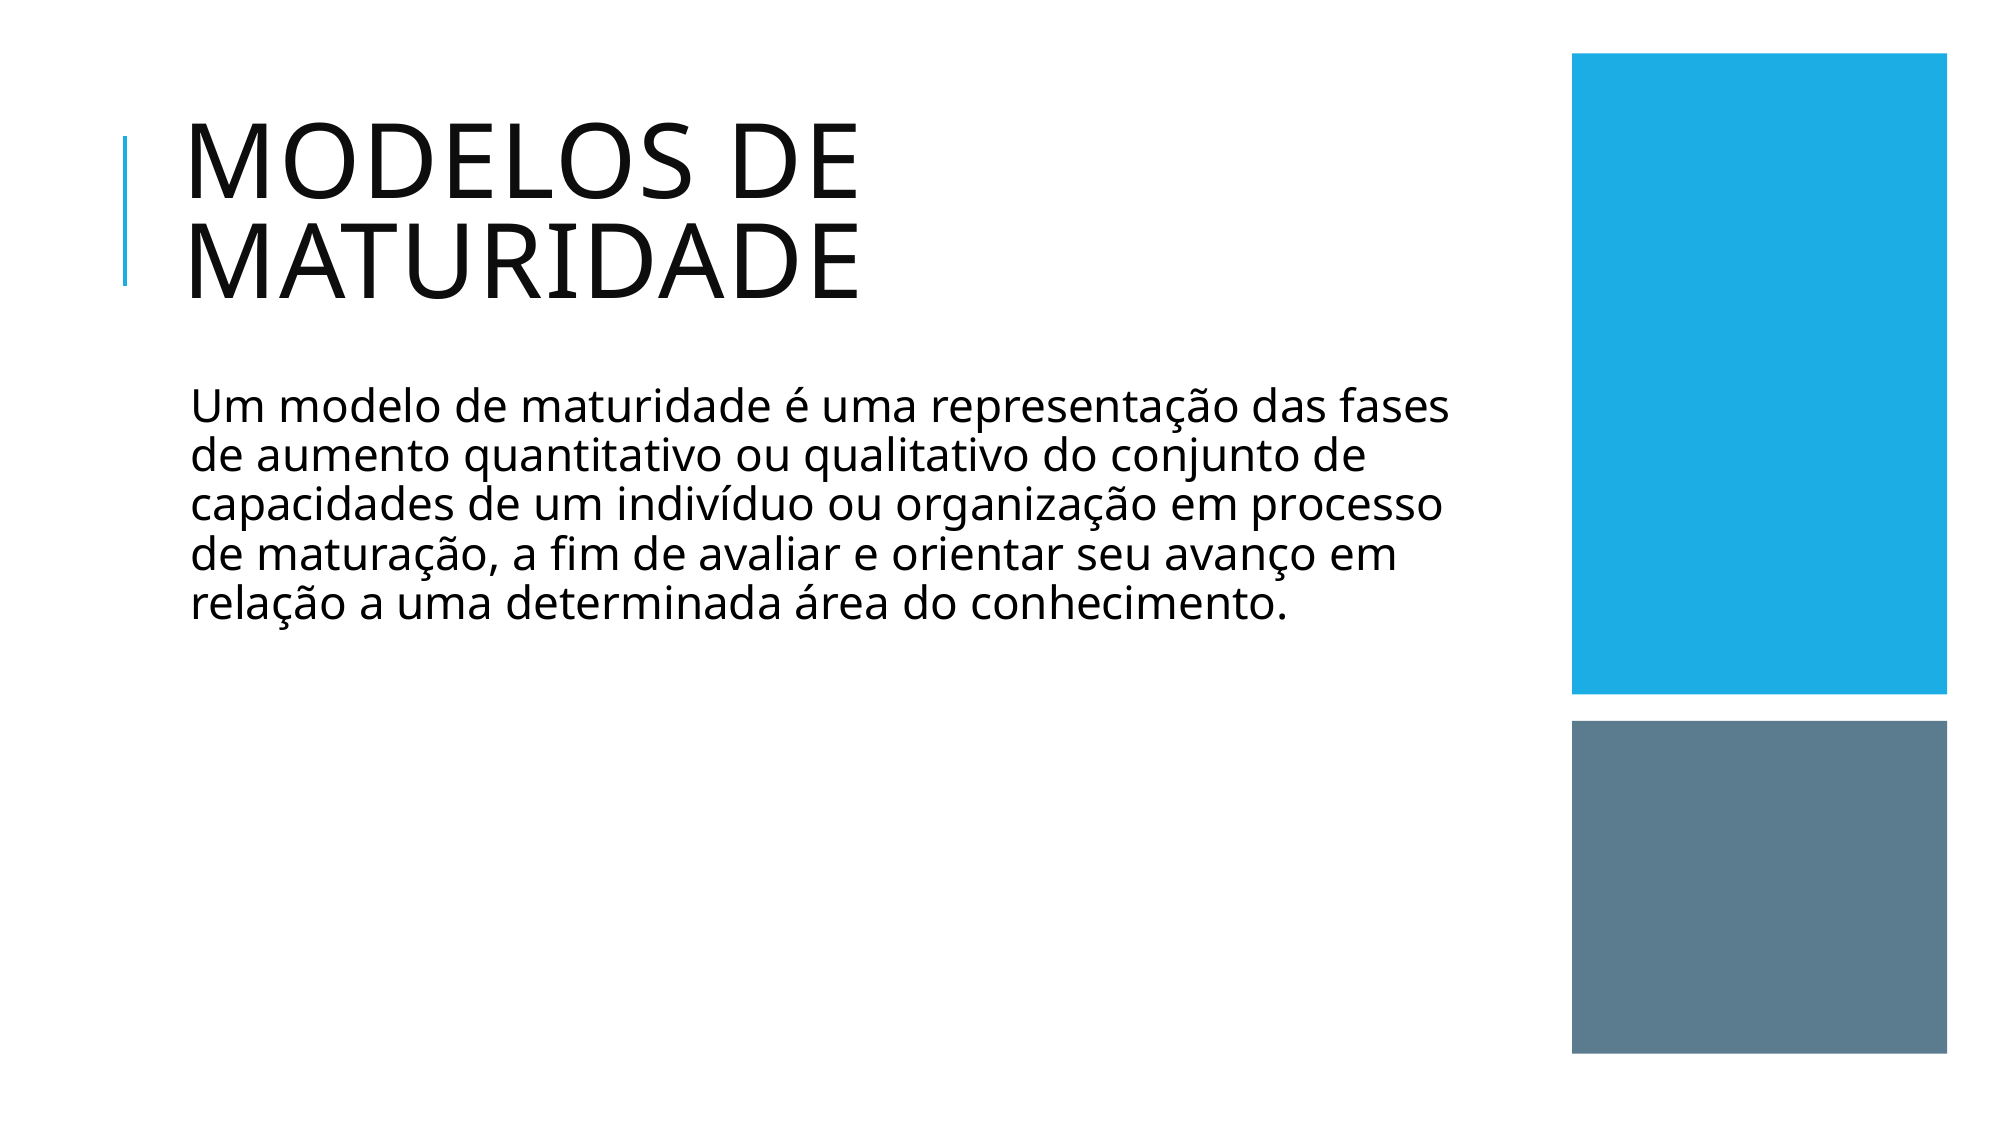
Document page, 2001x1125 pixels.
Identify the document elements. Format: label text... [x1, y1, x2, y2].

title MODELOS DE MATURIDADE [168, 96, 1484, 342]
list Um modelo de maturidade é uma representação das fases de aumento quantitativo ou qualitativo do conjunto de capacidades de um indivíduo ou organização em processo de maturação, a fim de avaliar e orientar seu avanço em relação a uma determinada área do conhecimento. [168, 375, 1484, 1035]
text_box [1571, 720, 1948, 1055]
text_box [1571, 52, 1948, 696]
